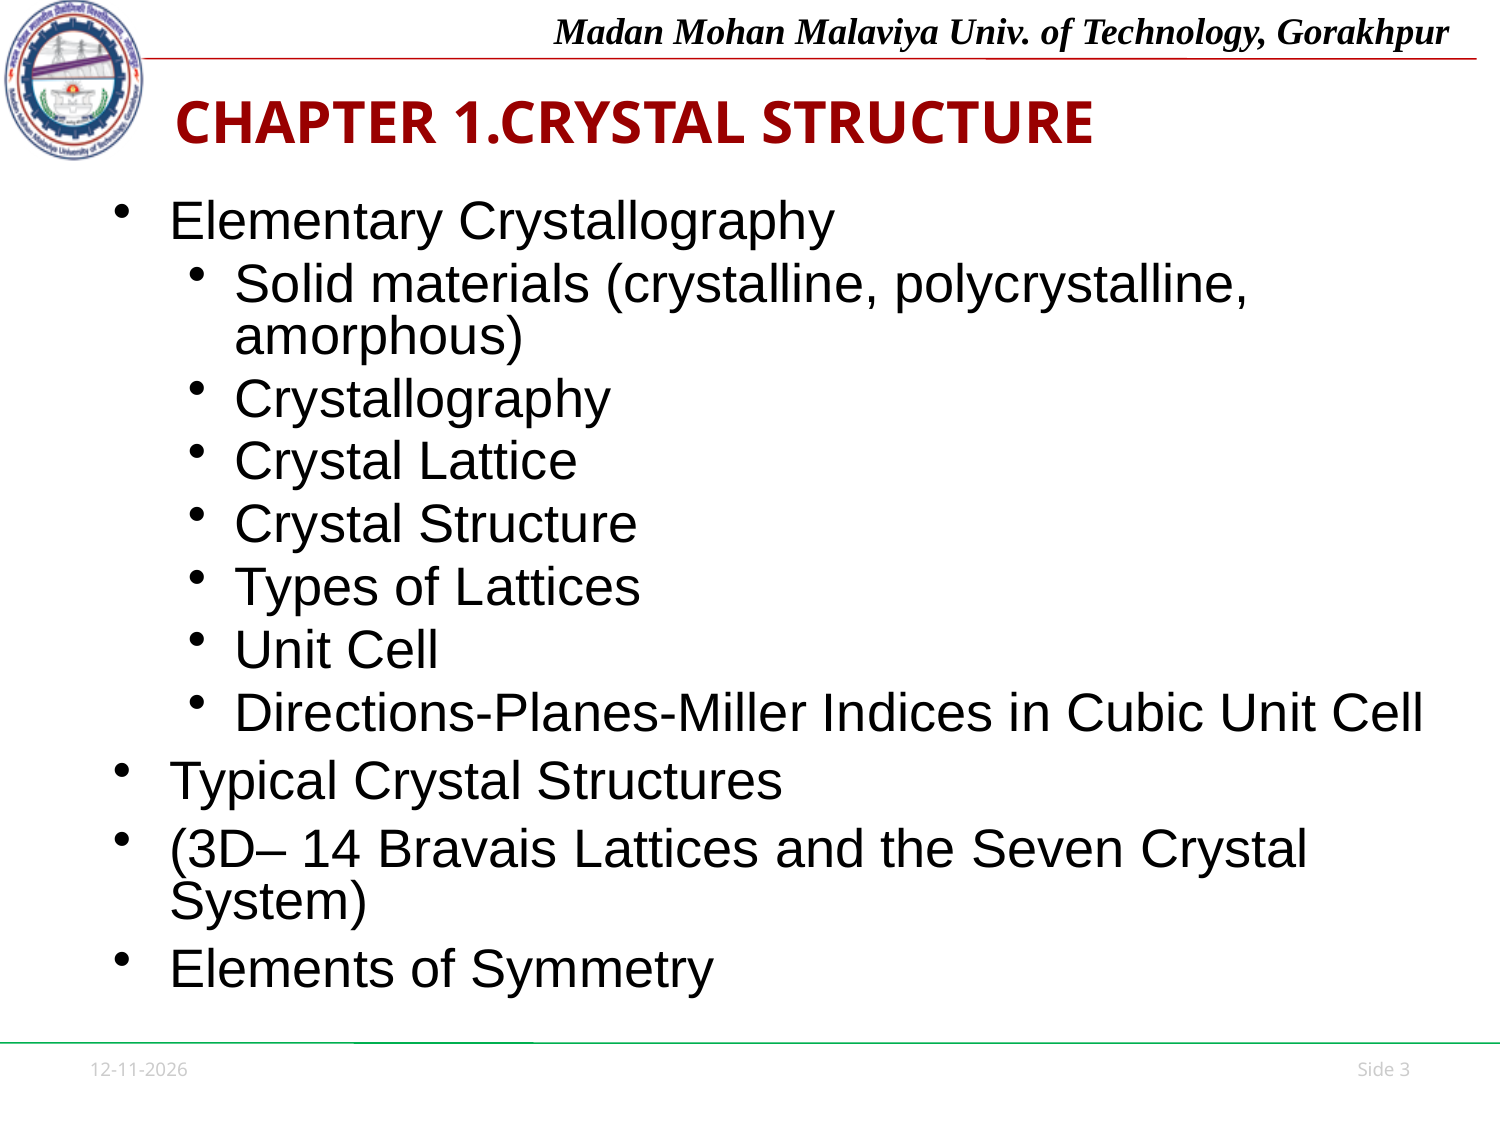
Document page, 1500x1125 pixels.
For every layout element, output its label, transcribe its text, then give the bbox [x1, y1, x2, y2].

list Elementary Crystallography Solid materials (crystalline, polycrystalline, amorphous) Crystallography Crystal Lattice Crystal Structure Types of Lattices Unit Cell Directions-Planes-Miller Indices in Cubic Unit Cell Typical Crystal Structures (3D– 14 Bravais Lattices and the Seven Crystal System) Elements of Symmetry [98, 190, 1445, 1009]
title CHAPTER 1.CRYSTAL STRUCTURE [159, 78, 1447, 191]
picture [0, 0, 148, 166]
footer [512, 1042, 988, 1103]
